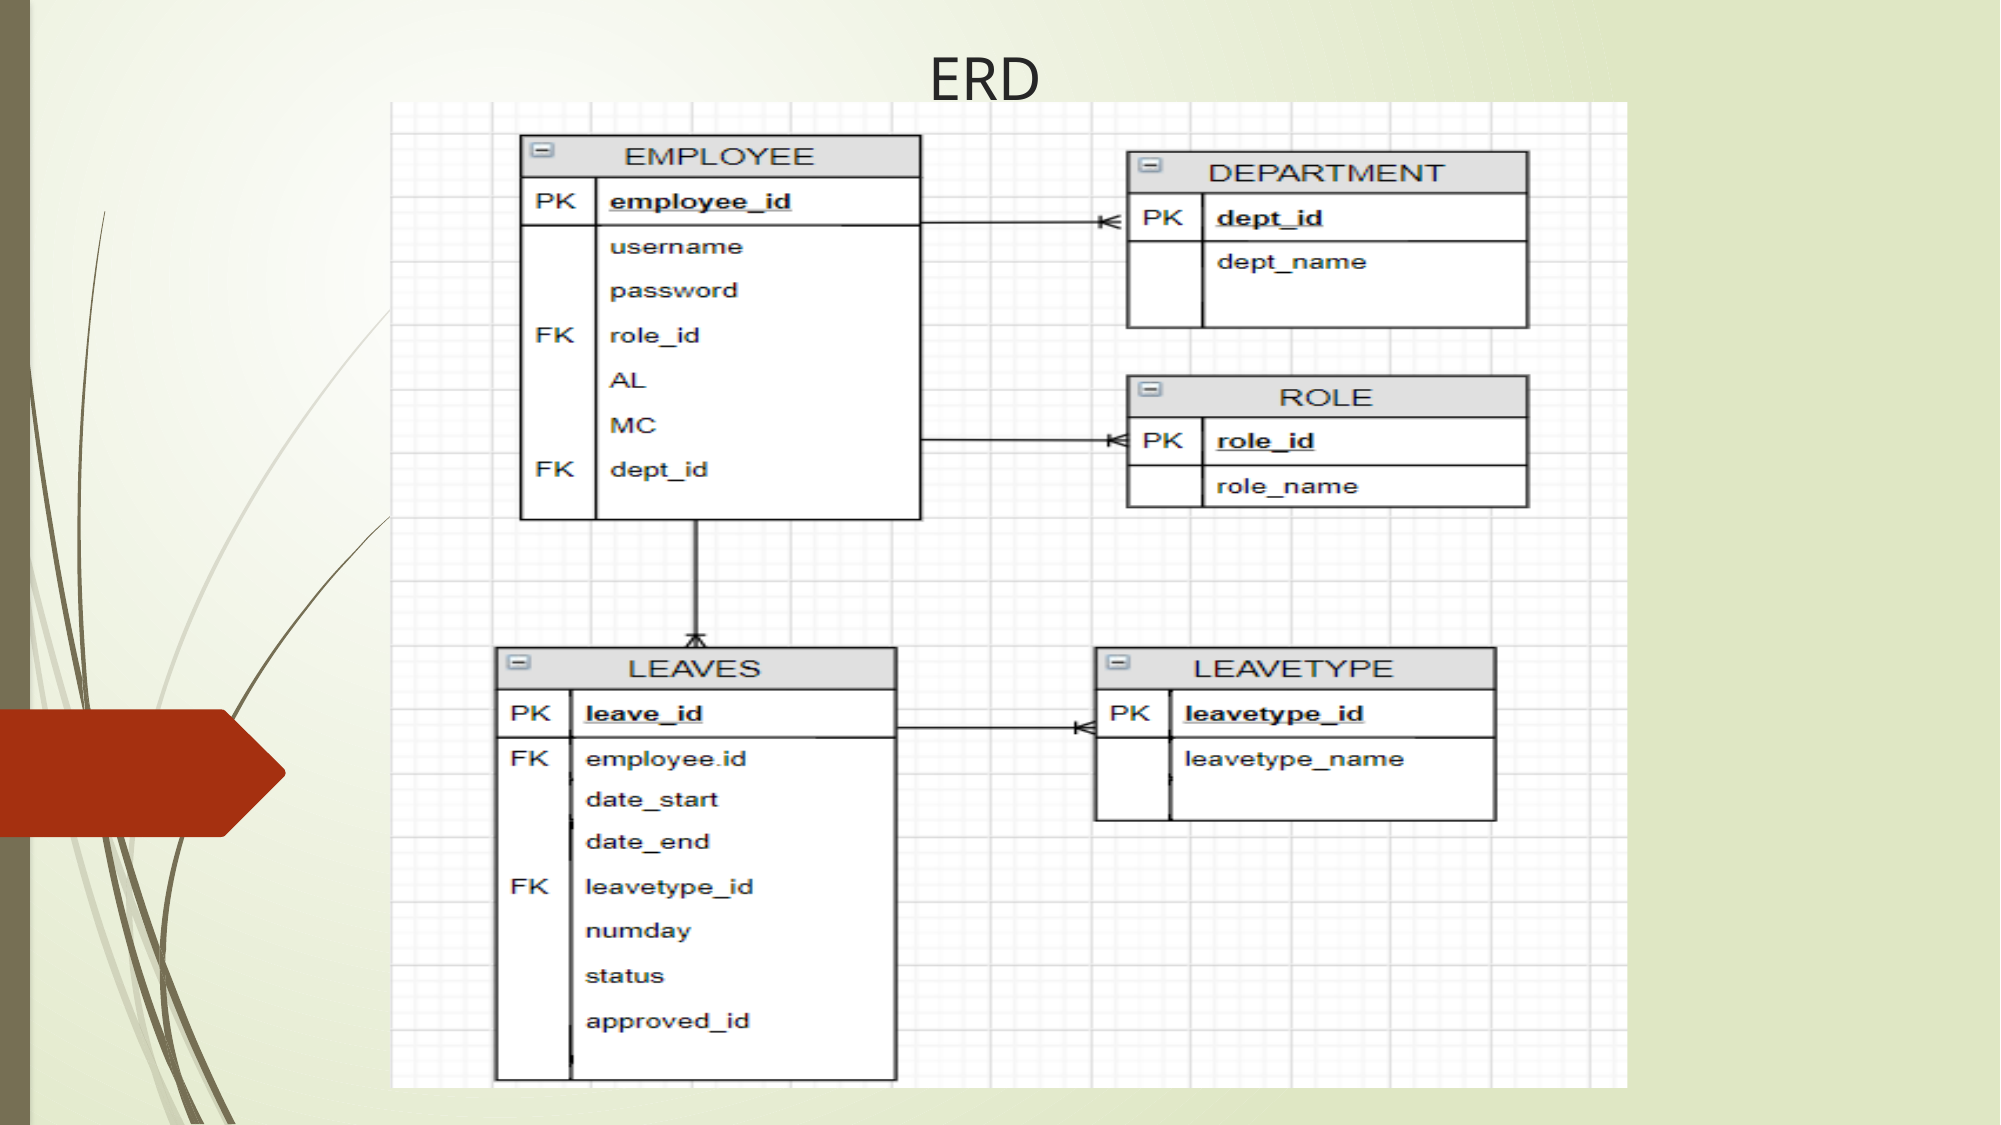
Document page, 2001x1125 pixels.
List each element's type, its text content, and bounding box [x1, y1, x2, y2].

title ERD [249, 32, 1720, 120]
picture [389, 102, 1628, 1088]
